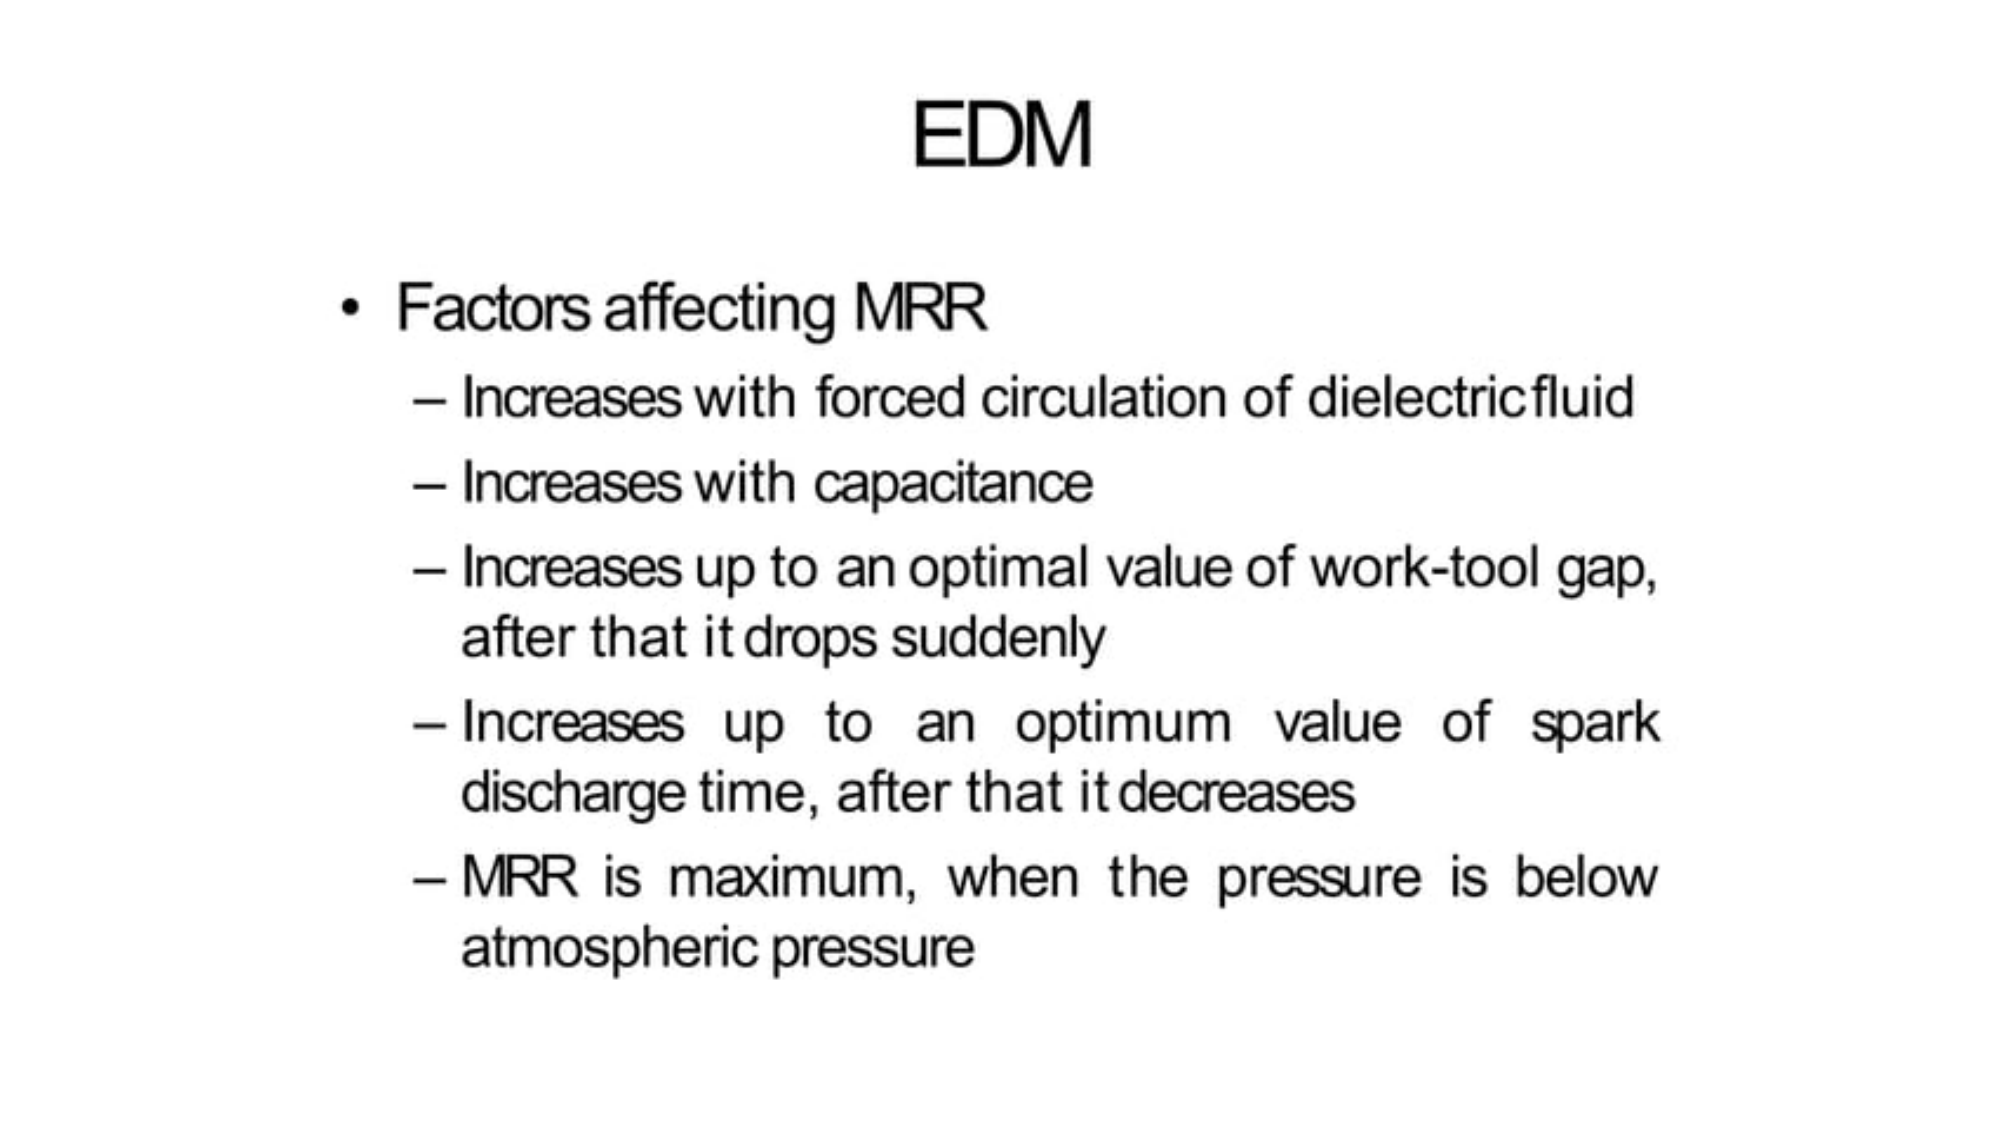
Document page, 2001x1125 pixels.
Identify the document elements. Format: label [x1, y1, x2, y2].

picture [249, 0, 1750, 1125]
